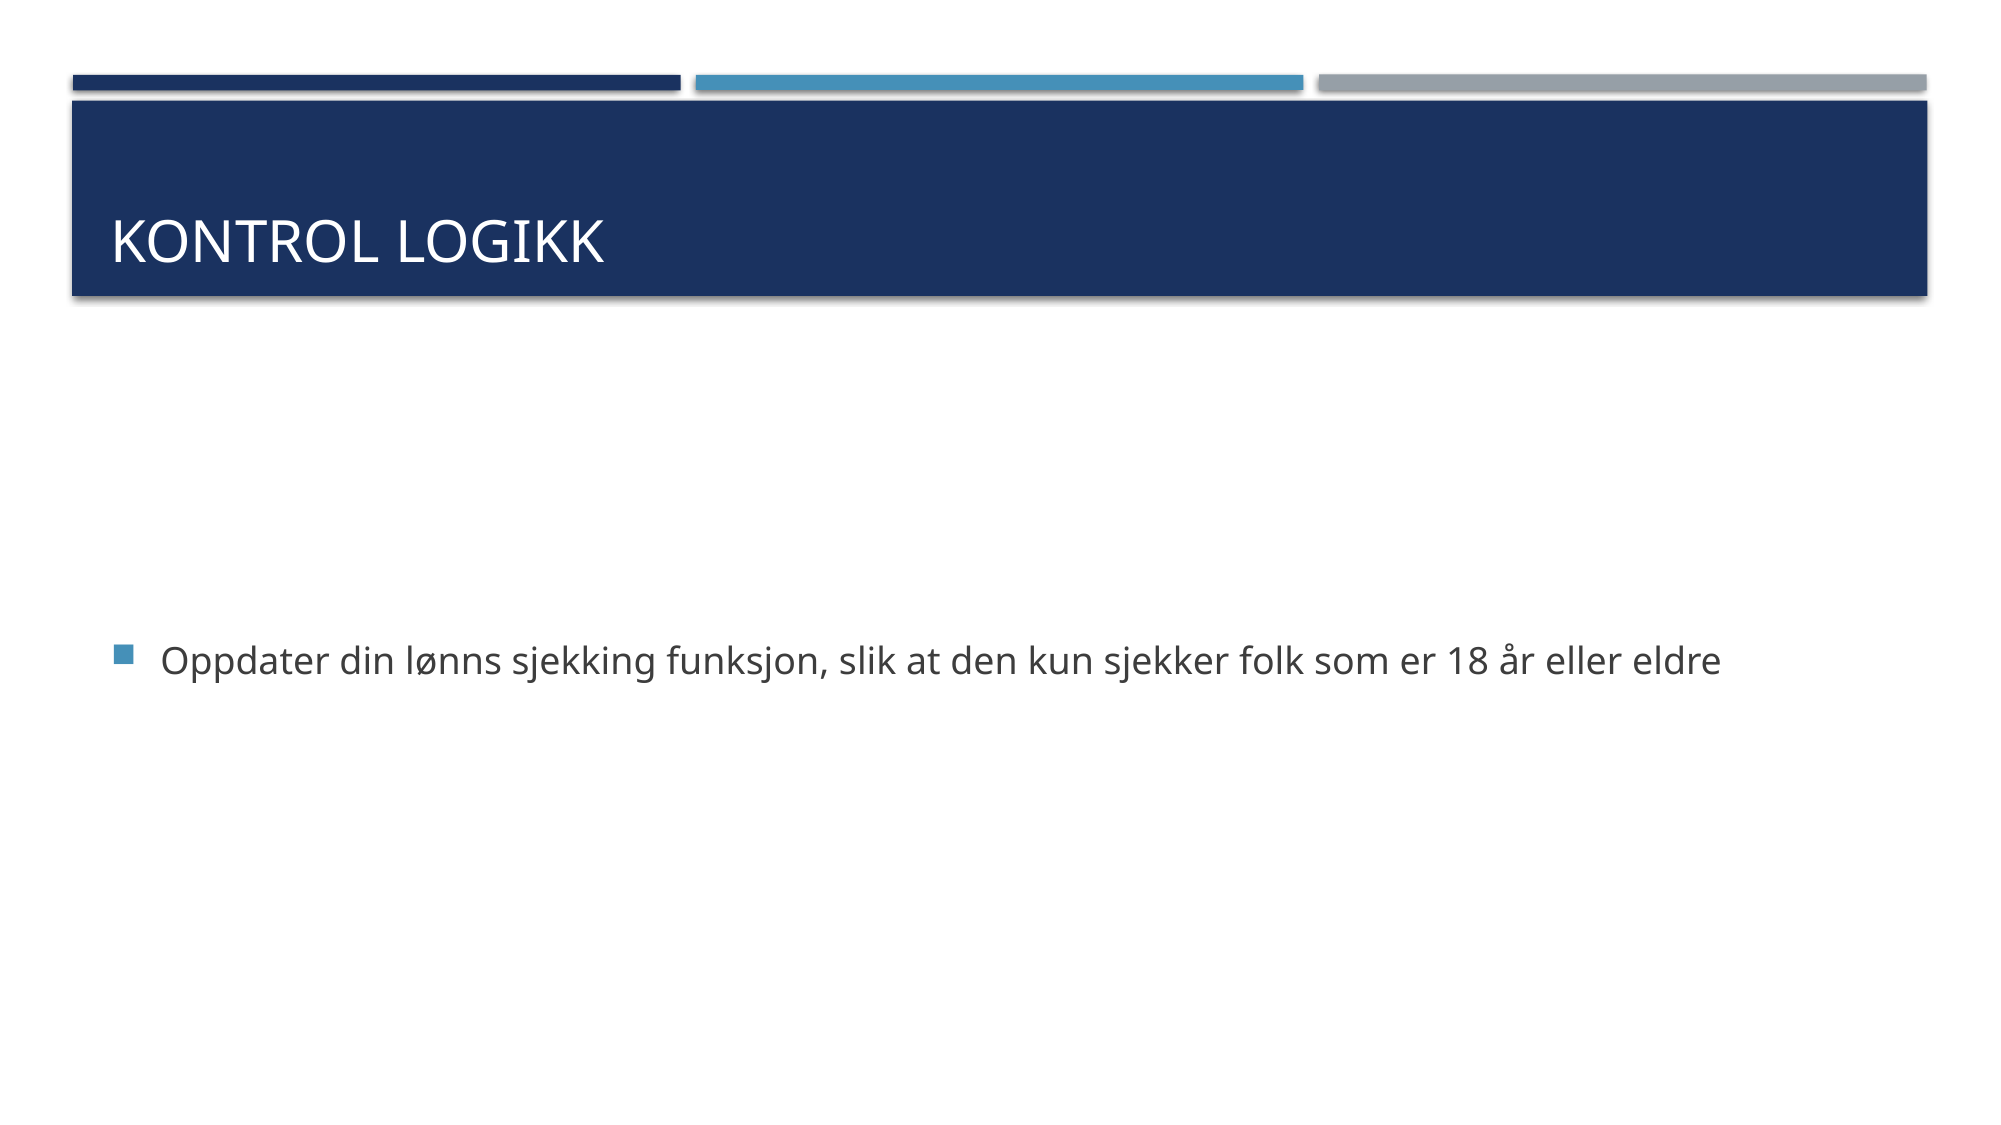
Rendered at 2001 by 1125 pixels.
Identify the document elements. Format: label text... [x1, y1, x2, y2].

list Oppdater din lønns sjekking funksjon, slik at den kun sjekker folk som er 18 år eller eldre [95, 357, 1905, 962]
title Kontrol logikk [95, 115, 1905, 282]
